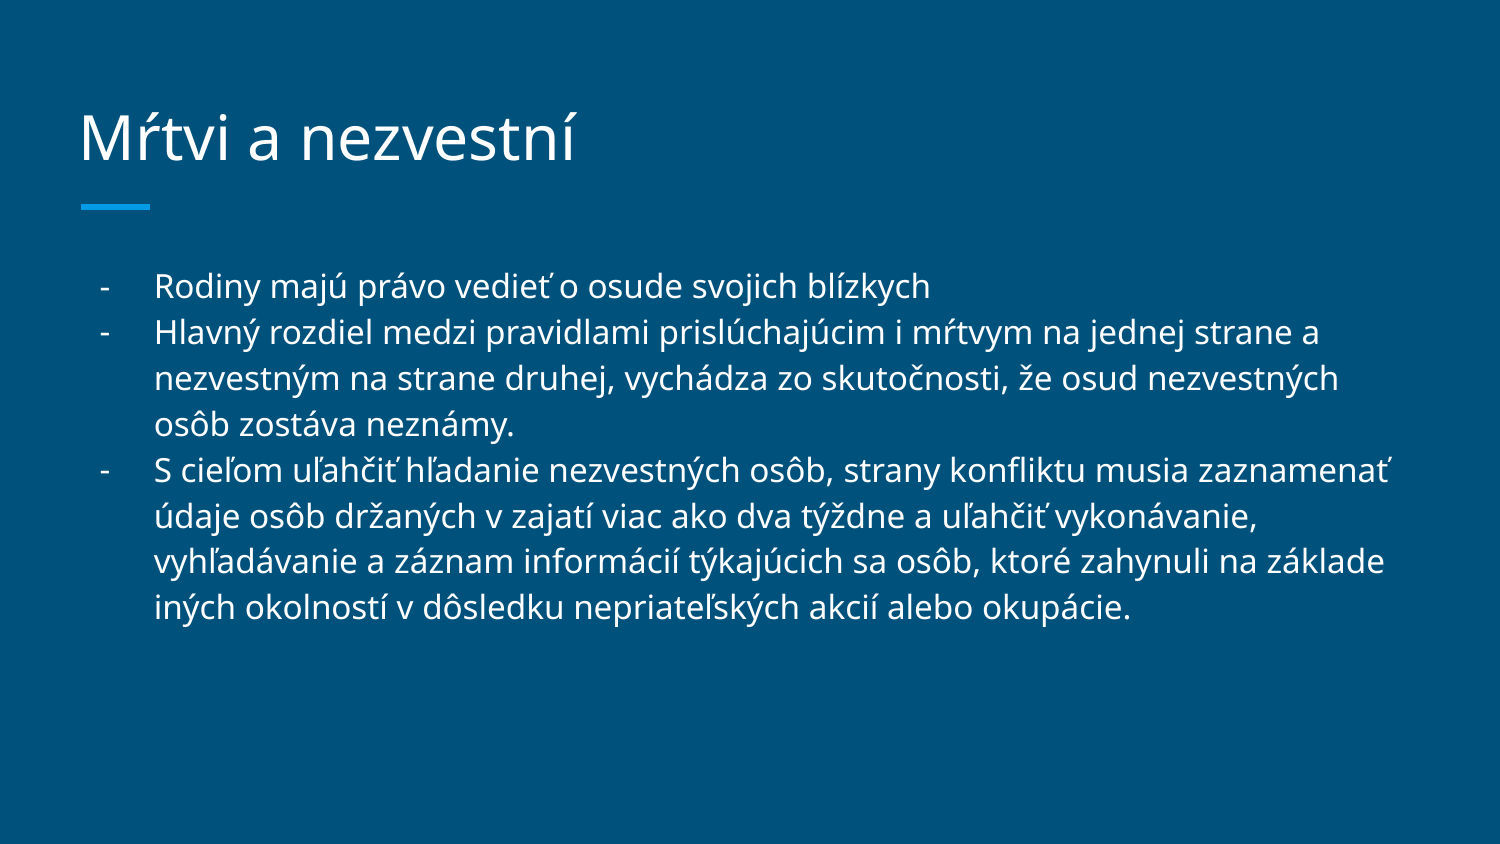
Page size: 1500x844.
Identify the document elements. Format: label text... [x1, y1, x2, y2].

list Rodiny majú právo vedieť o osude svojich blízkych Hlavný rozdiel medzi pravidlami prislúchajúcim i mŕtvym na jednej strane a nezvestným na strane druhej, vychádza zo skutočnosti, že osud nezvestných osôb zostáva neznámy. S cieľom uľahčiť hľadanie nezvestných osôb, strany konfliktu musia zaznamenať údaje osôb držaných v zajatí viac ako dva týždne a uľahčiť vykonávanie, vyhľadávanie a záznam informácií týkajúcich sa osôb, ktoré zahynuli na základe iných okolností v dôsledku nepriateľských akcií alebo okupácie. [63, 244, 1407, 750]
title Mŕtvi a nezvestní [63, 75, 1437, 188]
